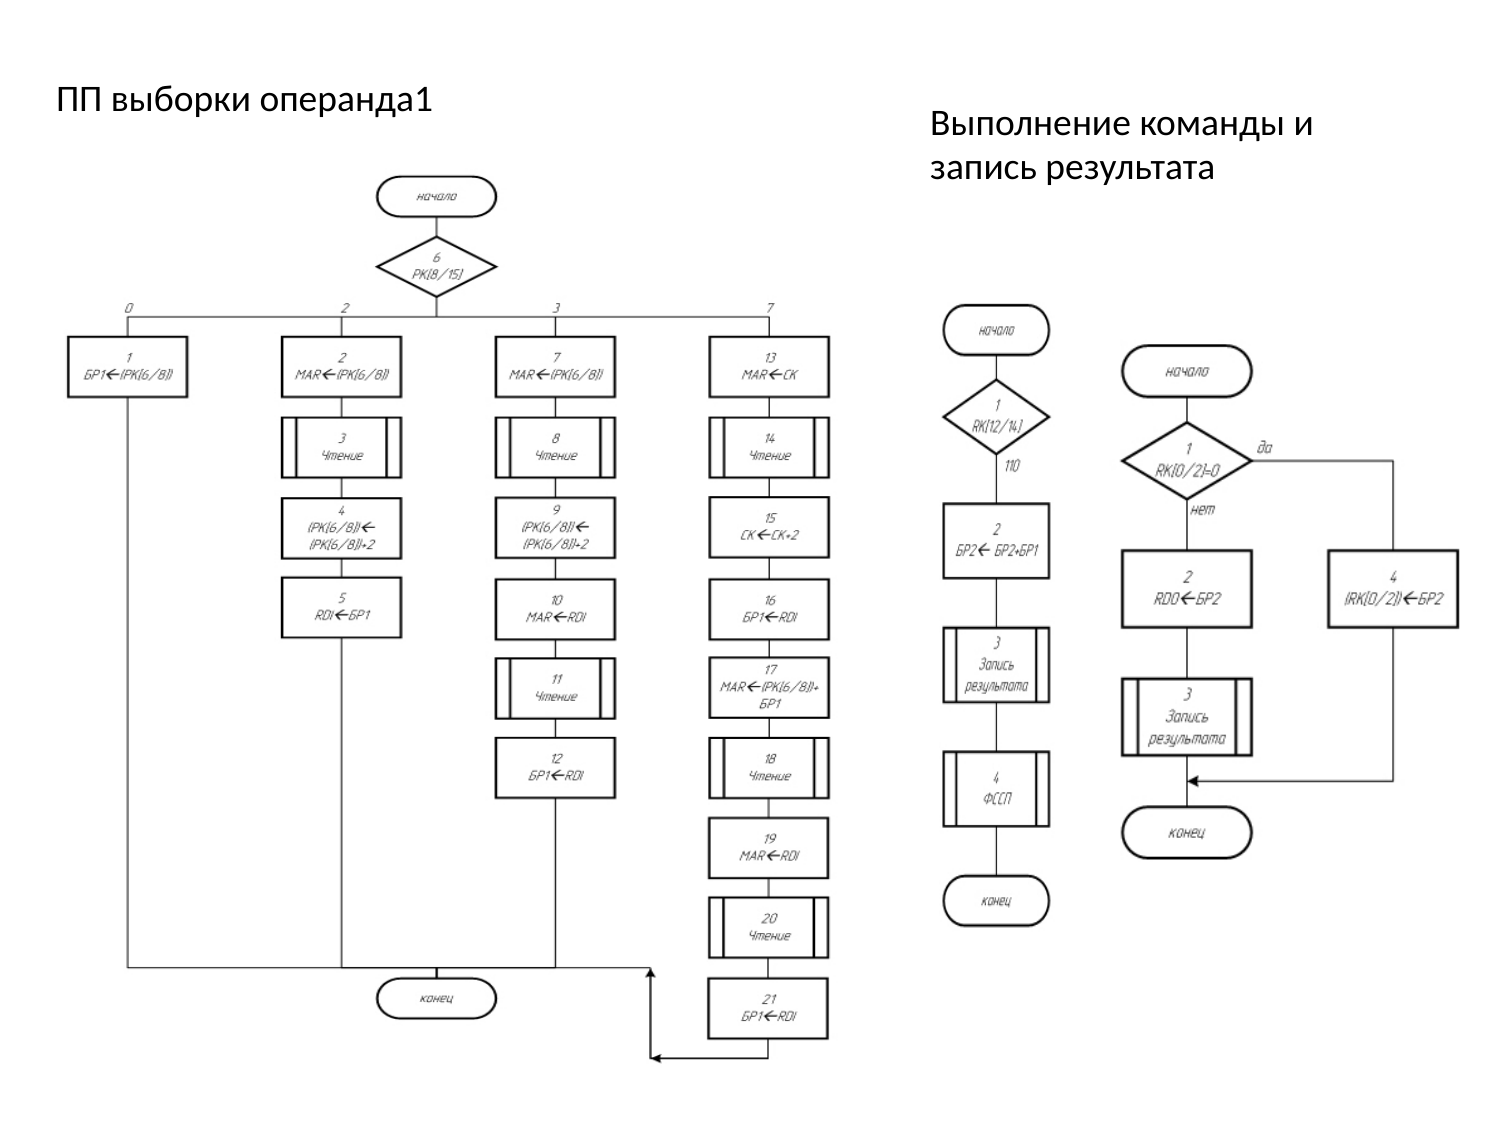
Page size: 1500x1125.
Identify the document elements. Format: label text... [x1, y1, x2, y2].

text_box Выполнение команды и запись результата [915, 90, 1376, 195]
text_box ПП выборки операнда1 [41, 66, 632, 127]
picture [17, 160, 857, 1071]
picture [898, 291, 1463, 966]
